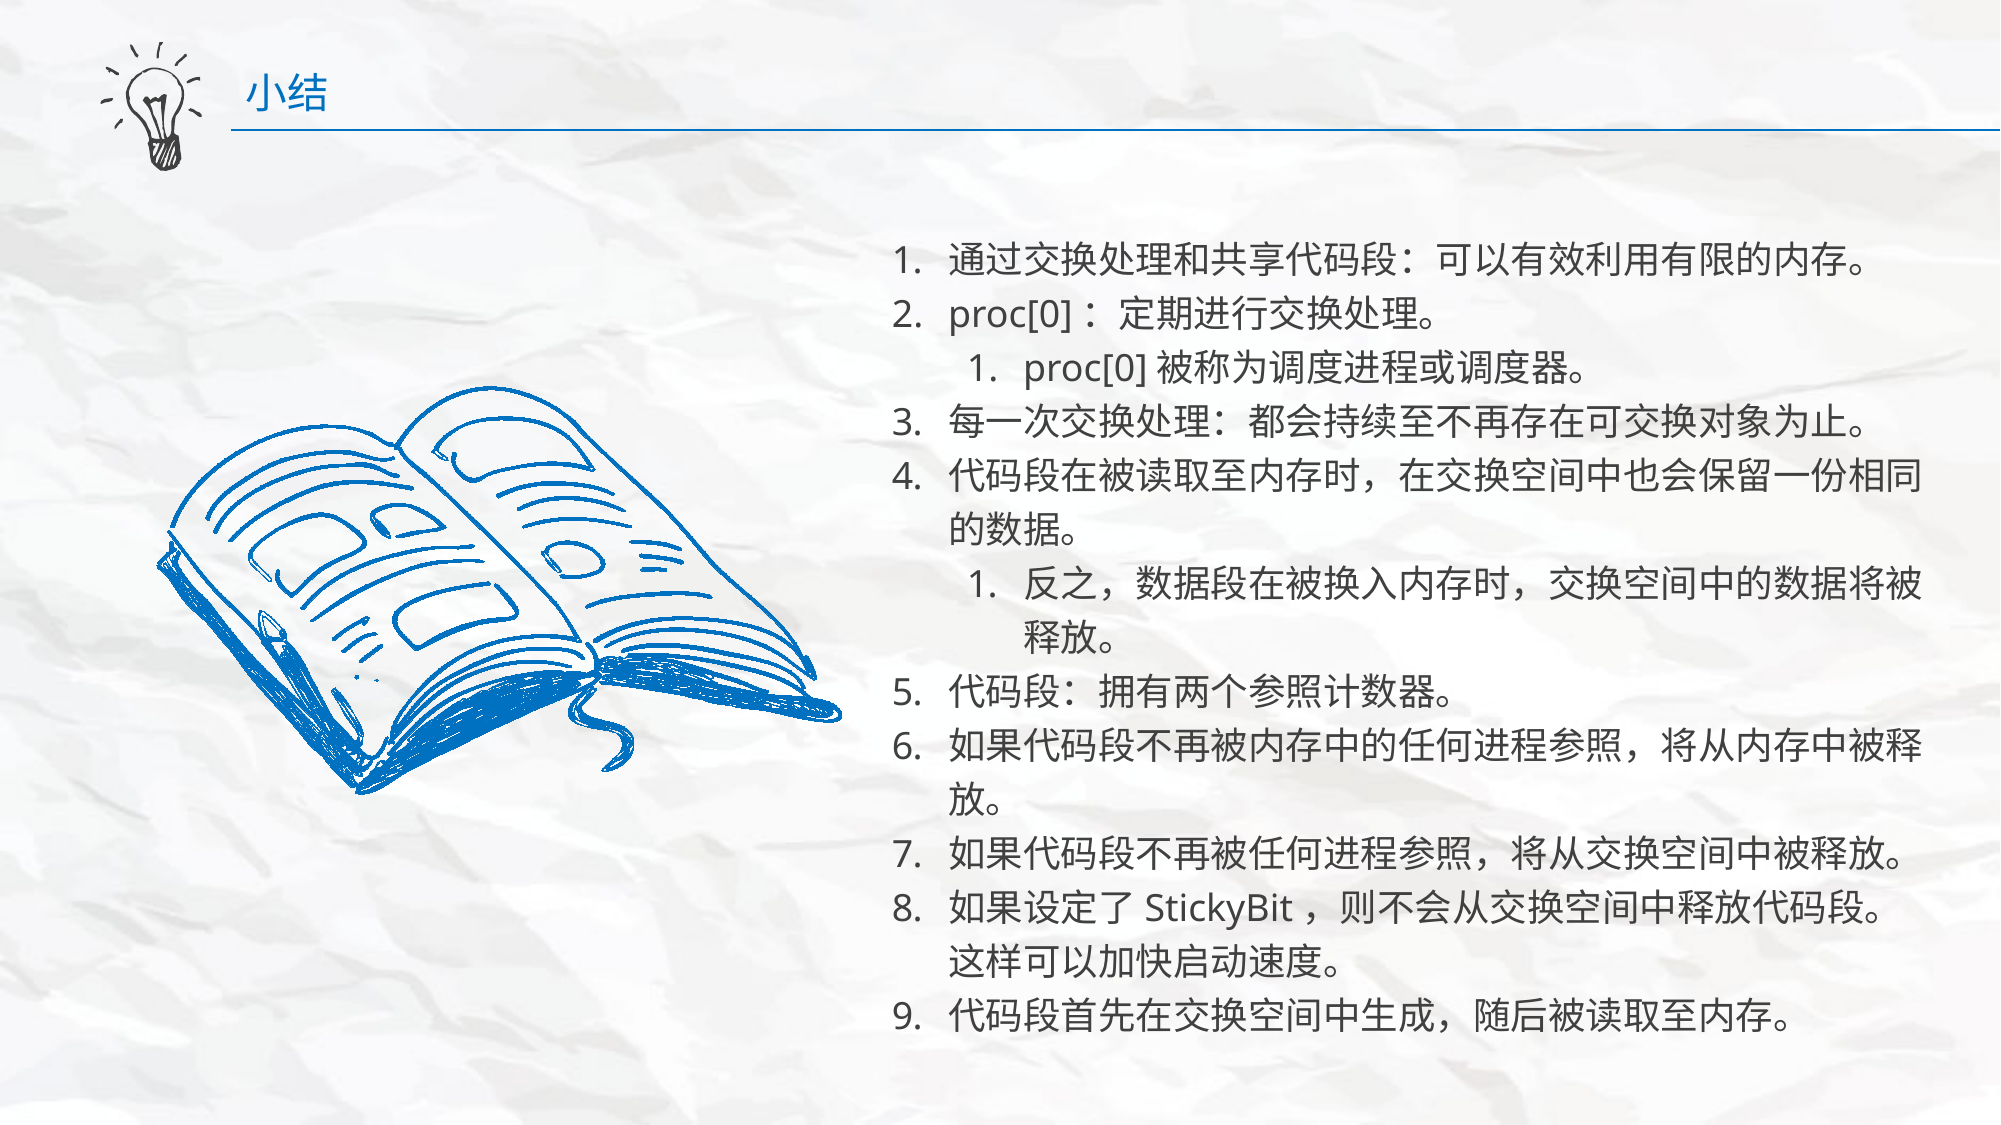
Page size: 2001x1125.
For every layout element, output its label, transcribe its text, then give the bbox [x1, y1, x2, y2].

picture [0, 0, 2000, 1125]
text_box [100, 41, 203, 172]
text_box 小结 [231, 59, 722, 125]
text_box 通过交换处理和共享代码段：可以有效利用有限的内存。 proc[0]：定期进行交换处理。 proc[0]被称为调度进程或调度器。 每一次交换处理：都会持续至不再存在可交换对象为止。 代码段在被读取至内存时，在交换空间中也会保留一份相同的数据。 反之，数据段在被换入内存时，交换空间中的数据将被释放。 代码段：拥有两个参照计数器。 如果代码段不再被内存中的任何进程参照，将从内存中被释放。 如果代码段不再被任何进程参照，将从交换空间中被释放。 如果设定了StickyBit，则不会从交换空间中释放代码段。这样可以加快启动速度。 代码段首先在交换空间中生成，随后被读取至内存。 [877, 220, 1950, 1045]
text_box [155, 381, 847, 798]
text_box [252, 610, 372, 771]
